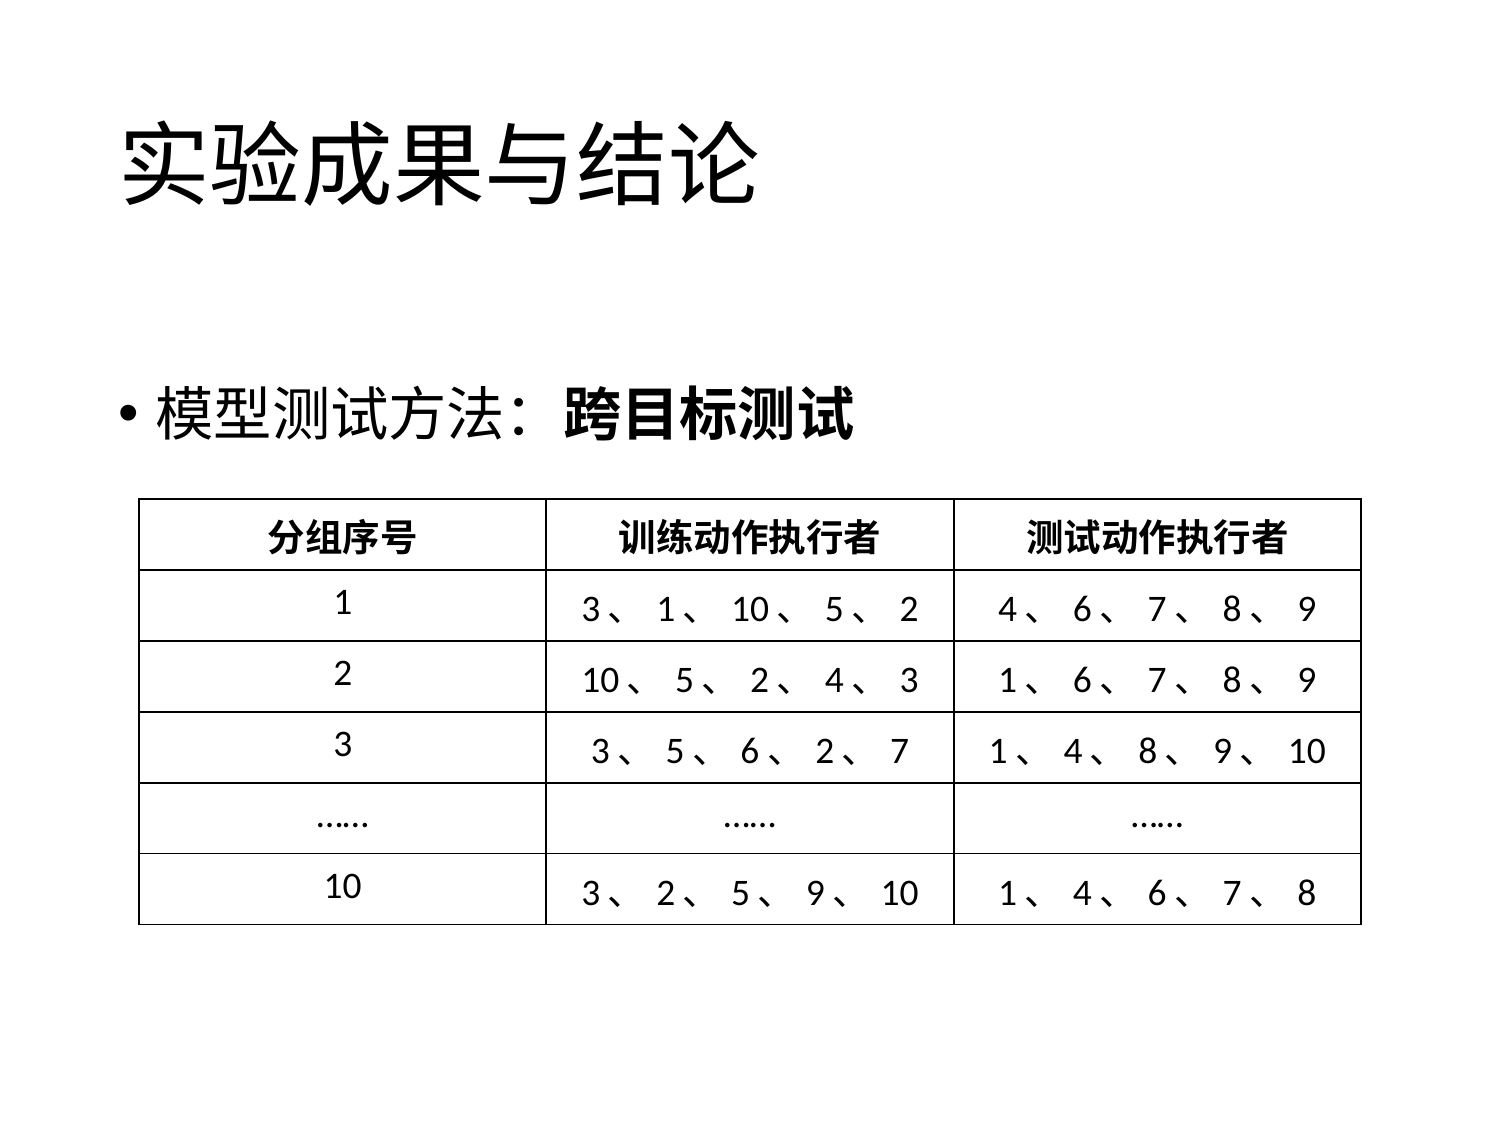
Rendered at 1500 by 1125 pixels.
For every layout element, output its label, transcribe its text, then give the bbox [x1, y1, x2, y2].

table_cell …… [955, 784, 1360, 853]
table_cell 4、6、7、8、9 [955, 571, 1360, 640]
table_cell 3、2、5、9、10 [547, 854, 953, 924]
list 模型测试方法：跨目标测试 [103, 299, 1397, 1014]
table_cell 10、5、2、4、3 [547, 642, 953, 711]
table_cell 1、4、6、7、8 [955, 854, 1360, 924]
table_header 分组序号 [140, 500, 545, 569]
table_cell …… [140, 784, 545, 853]
table_header 训练动作执行者 [547, 500, 953, 569]
title 实验成果与结论 [103, 59, 1397, 278]
table_cell 1 [140, 571, 545, 640]
table_cell 10 [140, 854, 545, 924]
table_header 测试动作执行者 [955, 500, 1360, 569]
table_cell 1、6、7、8、9 [955, 642, 1360, 711]
table_cell …… [547, 784, 953, 853]
table_cell 2 [140, 642, 545, 711]
table_cell 1、4、8、9、10 [955, 713, 1360, 782]
table_cell 3、1、10、5、2 [547, 571, 953, 640]
table_cell 3 [140, 713, 545, 782]
table_cell 3、5、6、2、7 [547, 713, 953, 782]
